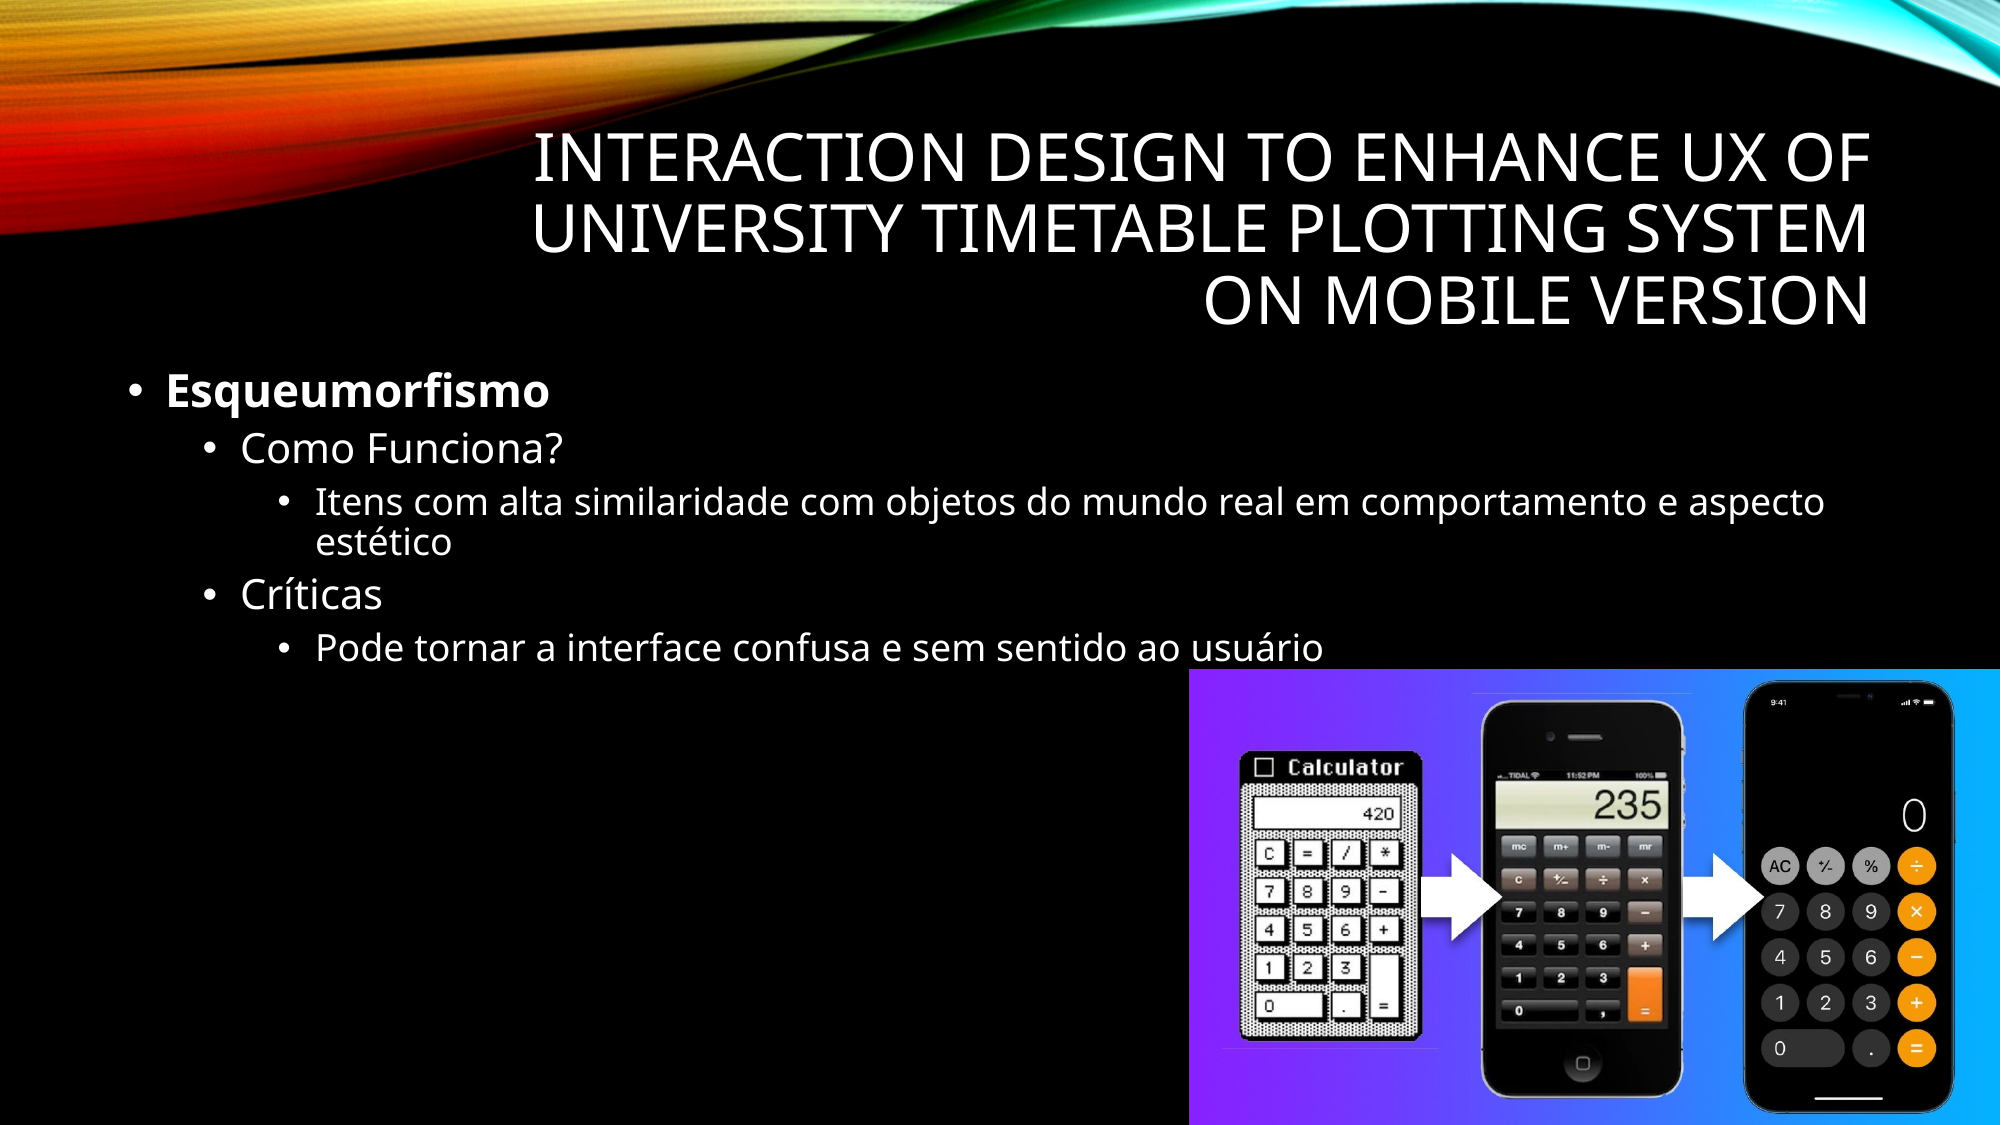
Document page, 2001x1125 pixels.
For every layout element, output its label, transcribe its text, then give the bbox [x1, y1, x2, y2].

picture [0, 0, 2000, 237]
list Esqueumorfismo Como Funciona? Itens com alta similaridade com objetos do mundo real em comportamento e aspecto estético Críticas Pode tornar a interface confusa e sem sentido ao usuário [112, 360, 1888, 1021]
title Interaction Design to Enhance UX of University Timetable Plotting System on Mobile Version [474, 125, 1888, 338]
picture [1189, 668, 1956, 1125]
